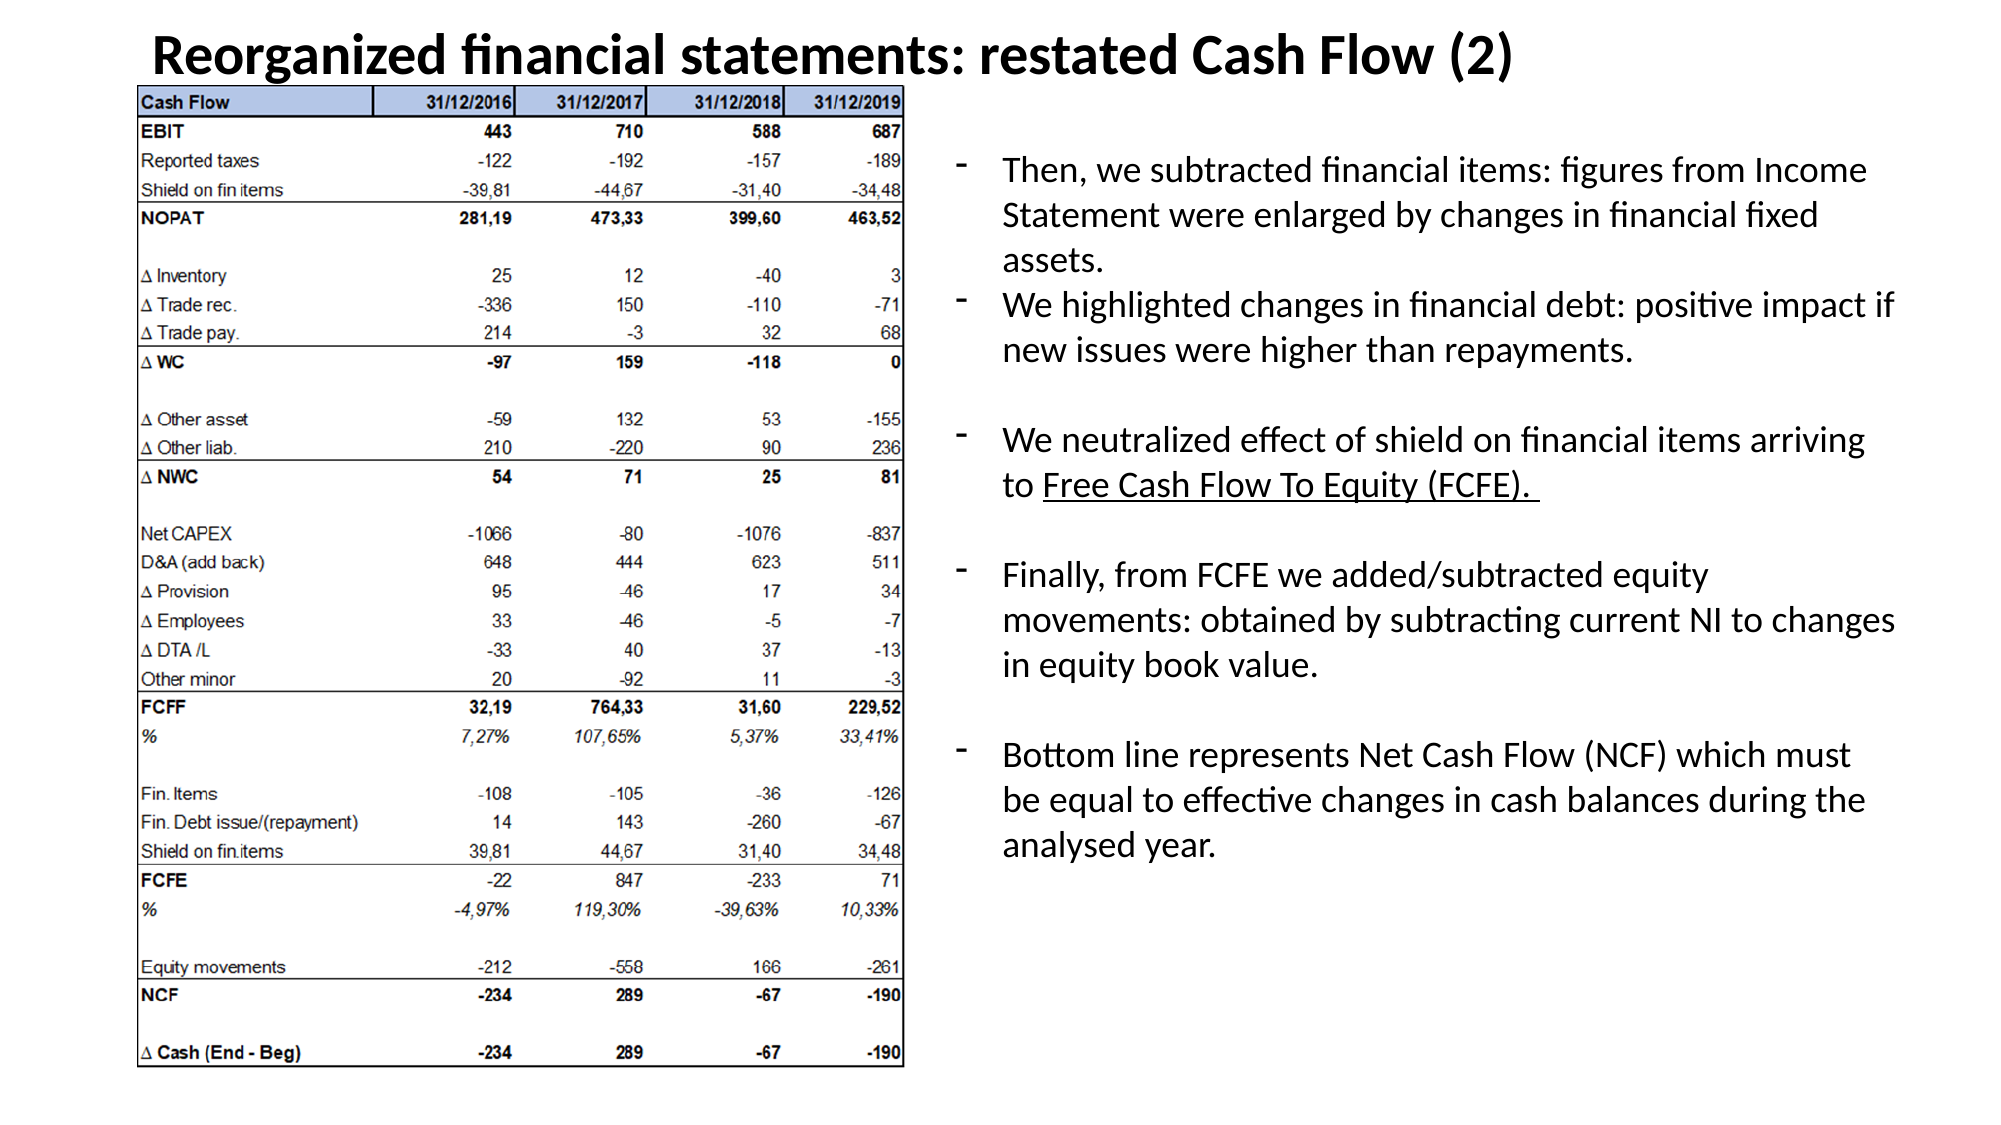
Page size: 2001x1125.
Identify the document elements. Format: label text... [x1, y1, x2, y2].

title Reorganized financial statements: restated Cash Flow (2) [137, 15, 1863, 96]
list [137, 85, 905, 1068]
text_box Then, we subtracted financial items: figures from Income Statement were enlarged by changes in financial fixed assets. We highlighted changes in financial debt: positive impact if new issues were higher than repayments. We neutralized effect of shield on financial items arriving to Free Cash Flow To Equity (FCFE). Finally, from FCFE we added/subtracted equity movements: obtained by subtracting current NI to changes in equity book value. Bottom line represents Net Cash Flow (NCF) which must be equal to effective changes in cash balances during the analysed year. [940, 137, 1913, 1007]
